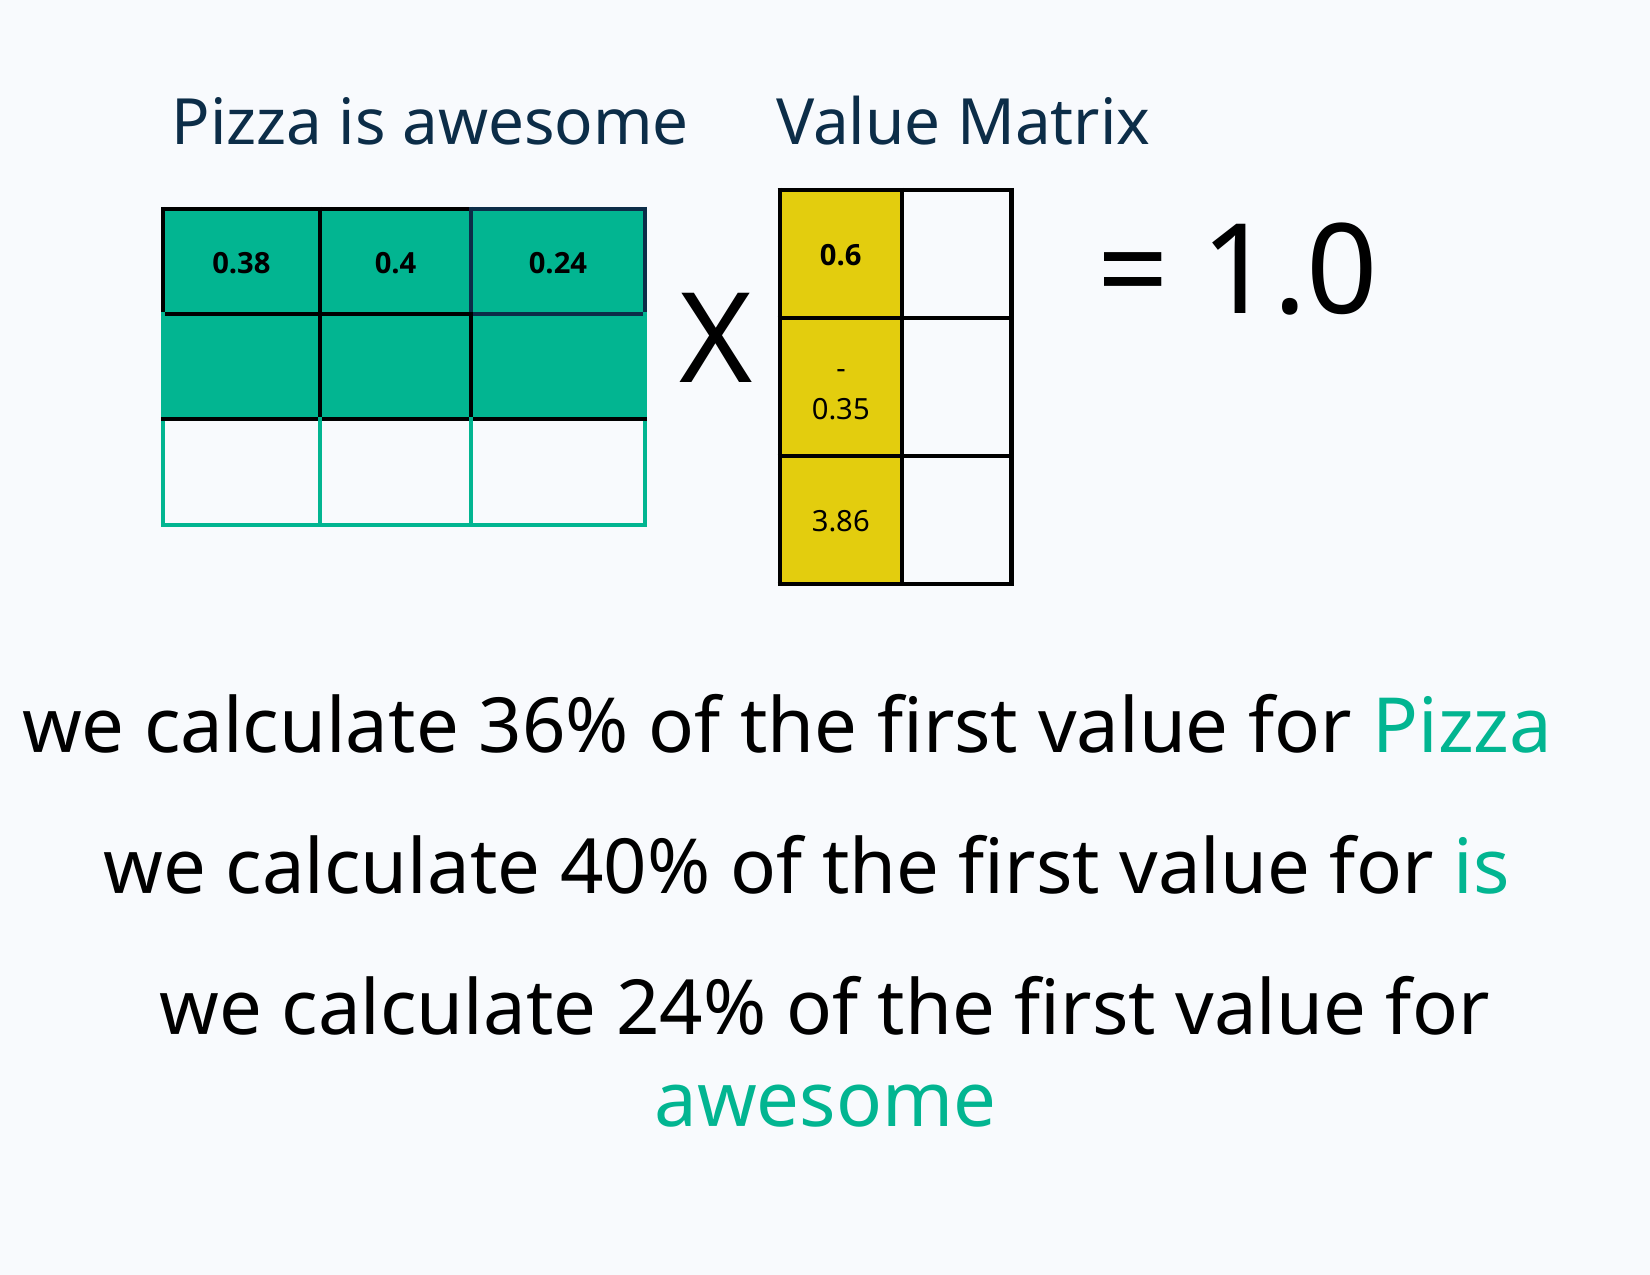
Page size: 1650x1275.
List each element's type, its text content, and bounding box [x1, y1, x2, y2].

text_box we calculate 24% of the first value for awesome [37, 957, 1613, 1142]
table_cell [473, 421, 643, 523]
table_cell [904, 320, 1009, 454]
text_box Pizza is awesome [155, 79, 688, 158]
table_header 0.24 [473, 211, 643, 312]
table_cell [473, 316, 643, 417]
table_header 0.6 [782, 192, 900, 316]
table_header 0.4 [322, 211, 469, 312]
text_box we calculate 36% of the first value for Pizza [0, 675, 1575, 768]
table_cell [322, 421, 469, 523]
text_box we calculate 40% of the first value for is [19, 816, 1594, 909]
text_box X [546, 256, 886, 409]
table_cell 3.86 [782, 458, 900, 582]
table_header 0.38 [165, 211, 318, 312]
text_box Value Matrix [688, 79, 1238, 158]
table_cell [904, 458, 1009, 582]
text_box = 1.0 [1068, 186, 1408, 339]
table_cell [322, 316, 469, 417]
table_cell [165, 316, 318, 417]
table_cell [165, 421, 318, 523]
table_header [904, 192, 1009, 316]
table_cell -0.35 [782, 320, 900, 454]
